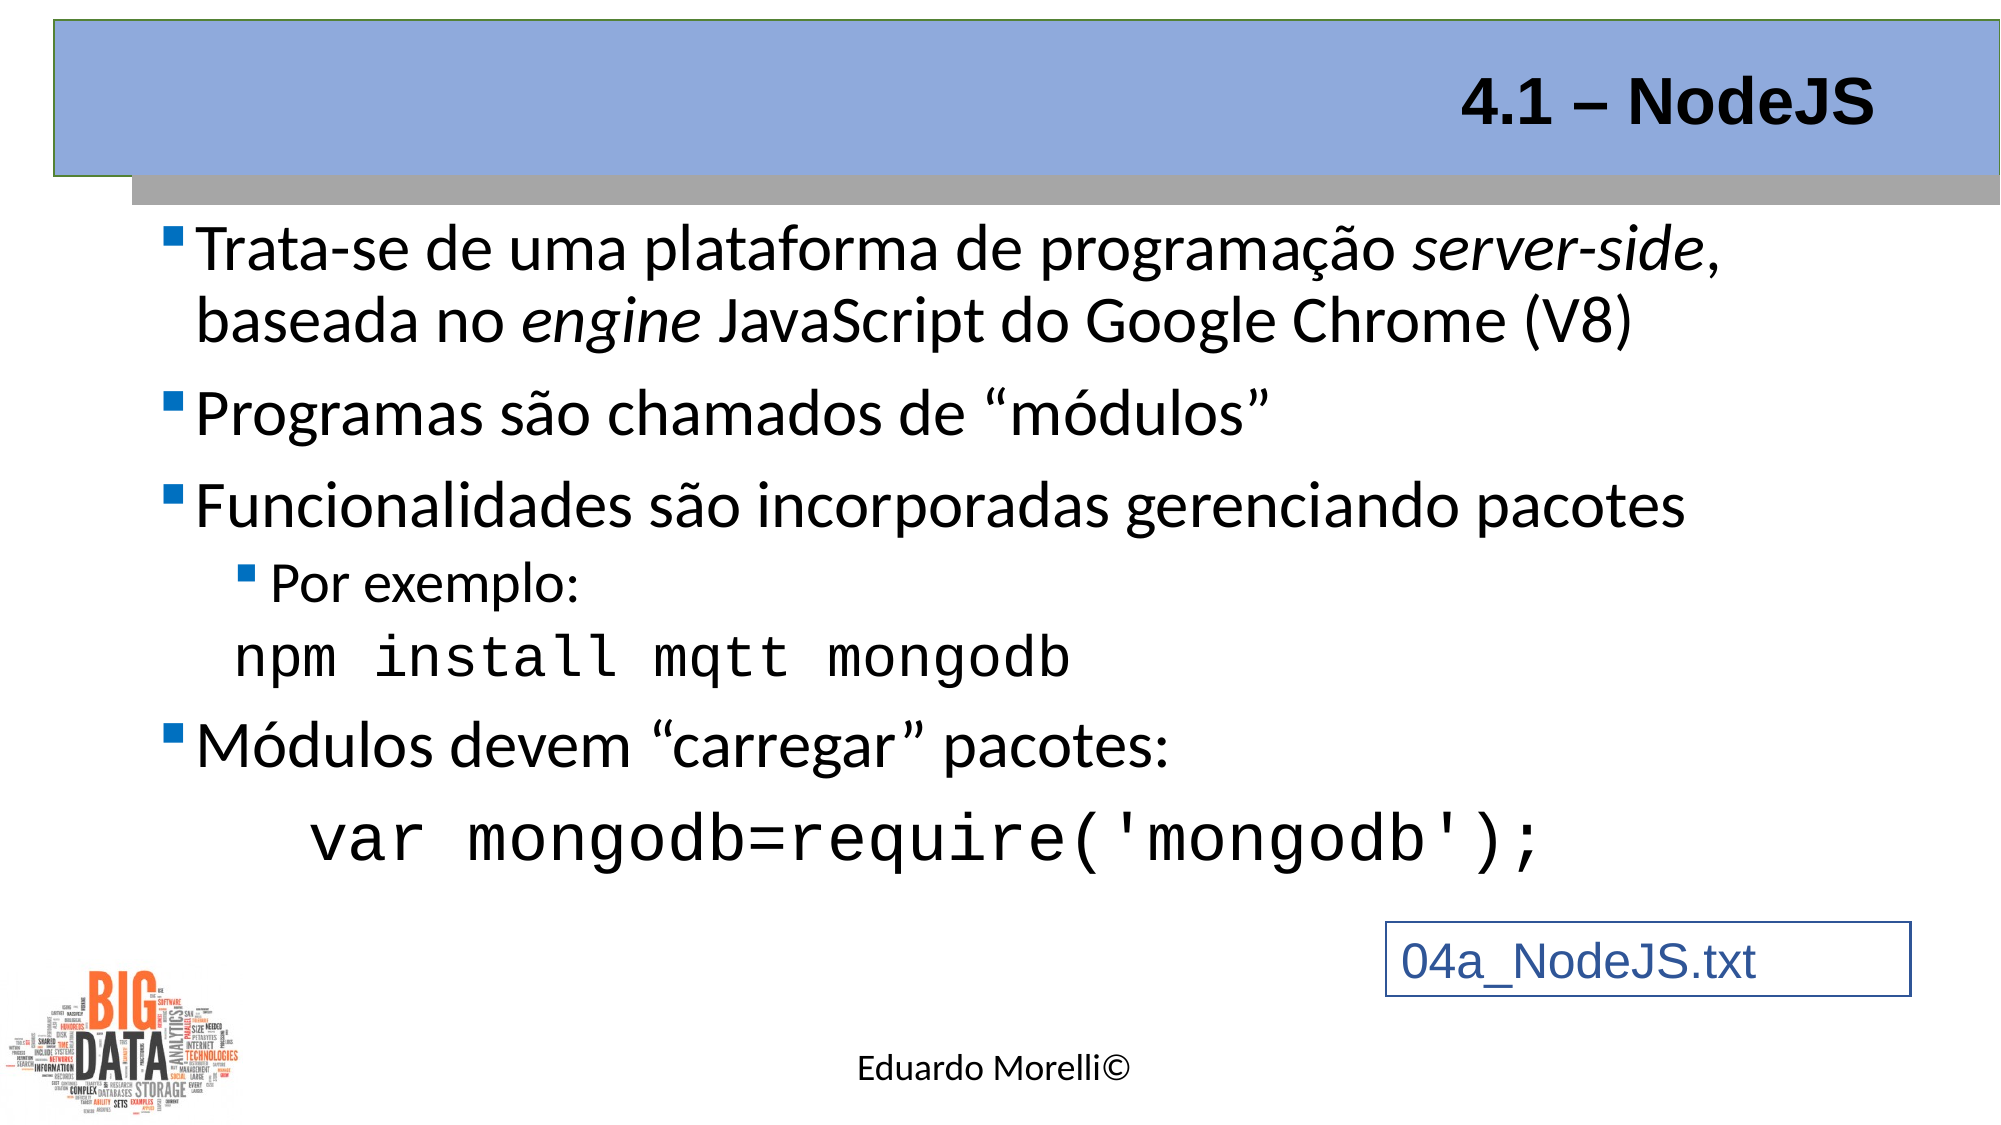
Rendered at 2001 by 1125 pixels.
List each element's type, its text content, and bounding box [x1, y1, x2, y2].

text_box [53, 19, 2000, 177]
picture [0, 959, 243, 1125]
text_box 04a_NodeJS.txt [1386, 921, 1911, 997]
text_box [132, 175, 2000, 205]
text_box Trata-se de uma plataforma de programação server-side, baseada no engine JavaScript do Google Chrome (V8) Programas são chamados de “módulos” Funcionalidades são incorporadas gerenciando pacotes Por exemplo: npm install mqtt mongodb Módulos devem “carregar” pacotes: var mongodb=require('mongodb'); [143, 205, 1911, 849]
text_box 4.1 – NodeJS [1446, 50, 1960, 145]
